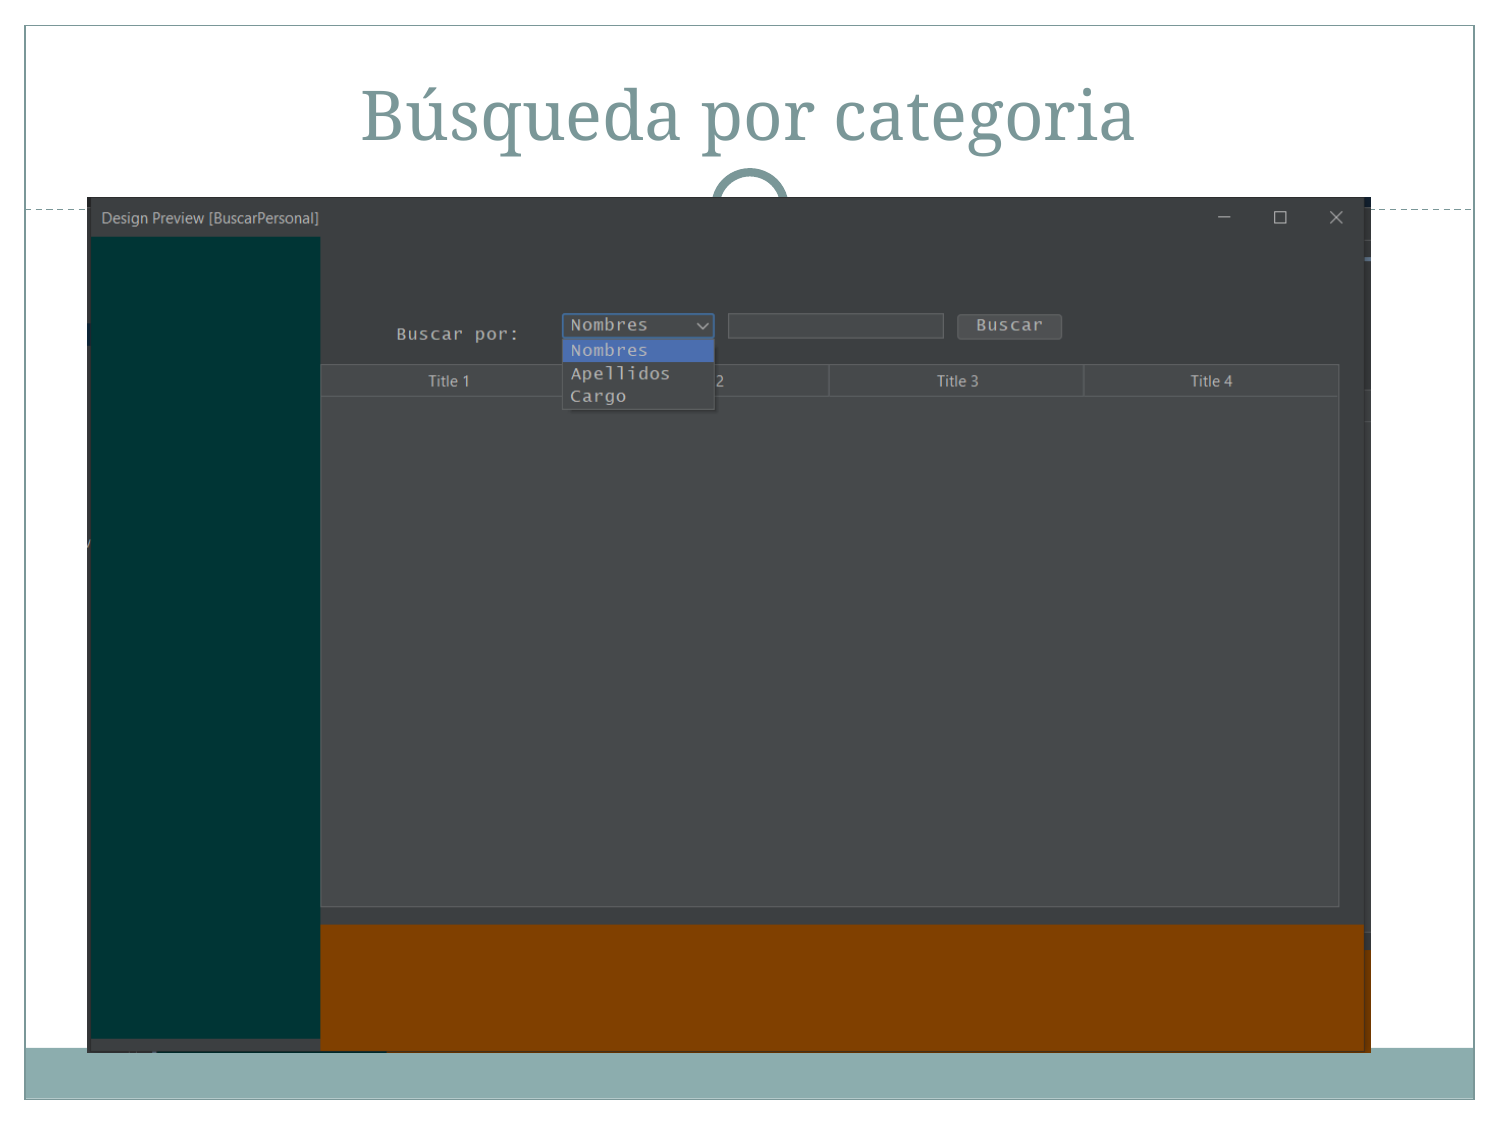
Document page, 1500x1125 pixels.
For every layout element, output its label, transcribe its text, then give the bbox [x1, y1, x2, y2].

picture [87, 197, 1371, 1054]
title Búsqueda por categoria [49, 37, 1450, 162]
